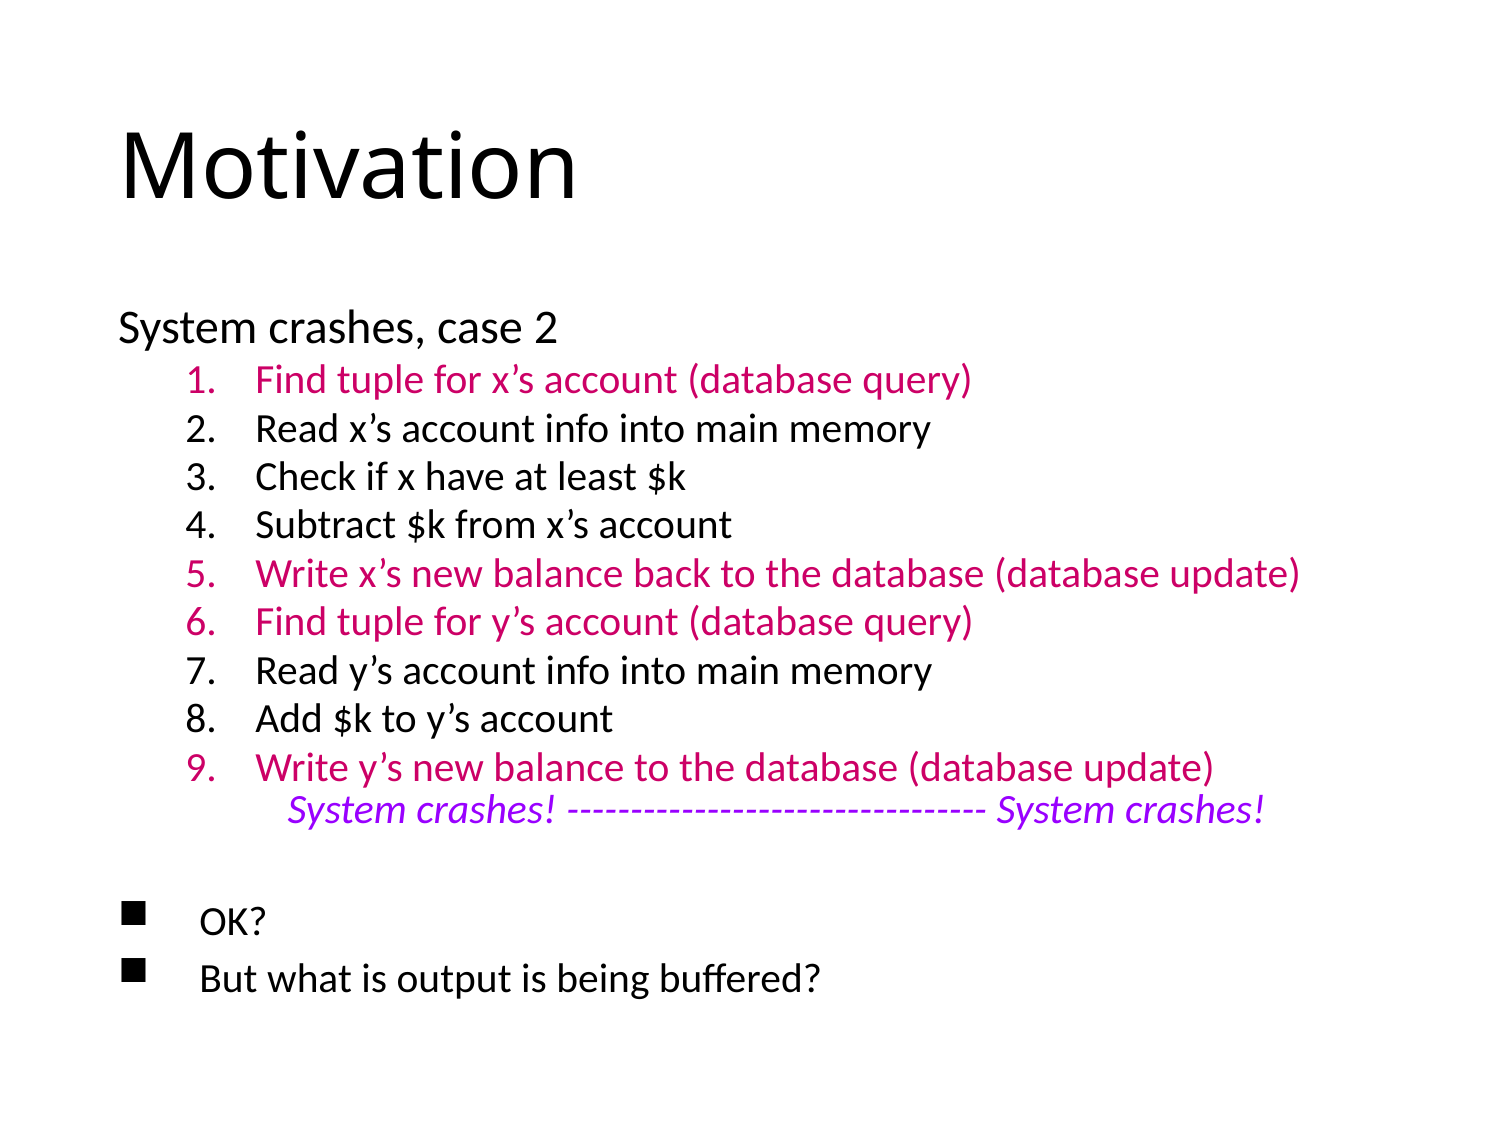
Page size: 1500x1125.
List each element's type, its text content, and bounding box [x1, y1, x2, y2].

title Motivation [103, 59, 1397, 278]
list System crashes, case 2 Find tuple for x’s account (database query) Read x’s account info into main memory Check if x have at least $k Subtract $k from x’s account Write x’s new balance back to the database (database update) Find tuple for y’s account (database query) Read y’s account info into main memory Add $k to y’s account Write y’s new balance to the database (database update) OK? But what is output is being buffered? [103, 299, 1397, 1014]
text_box System crashes! --------------------------------- System crashes! [272, 774, 1281, 840]
